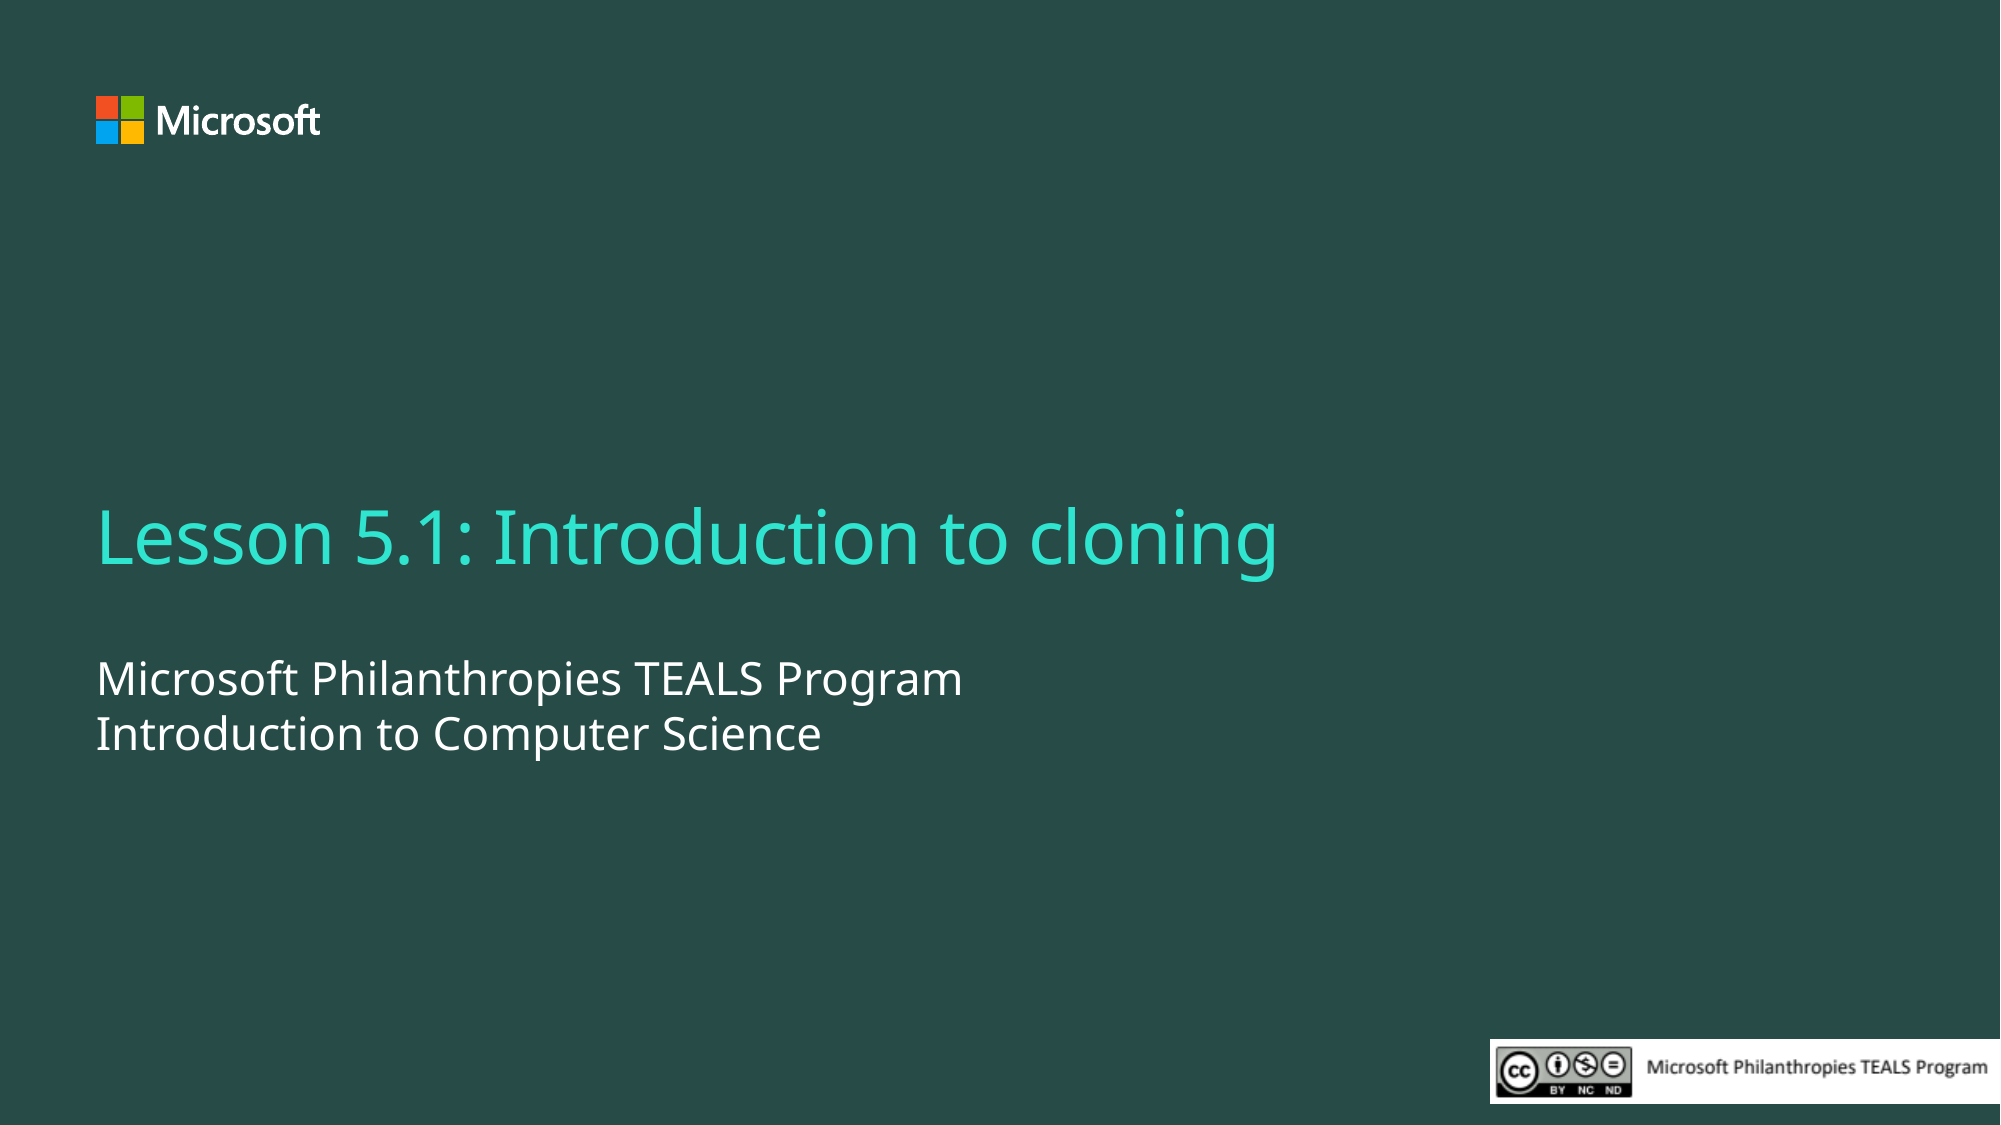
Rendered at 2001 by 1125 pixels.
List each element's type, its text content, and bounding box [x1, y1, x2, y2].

title Lesson 5.1: Introduction to cloning [95, 488, 1596, 580]
picture [1490, 1039, 2000, 1105]
list Microsoft Philanthropies TEALS Program Introduction to Computer Science [95, 650, 1941, 762]
